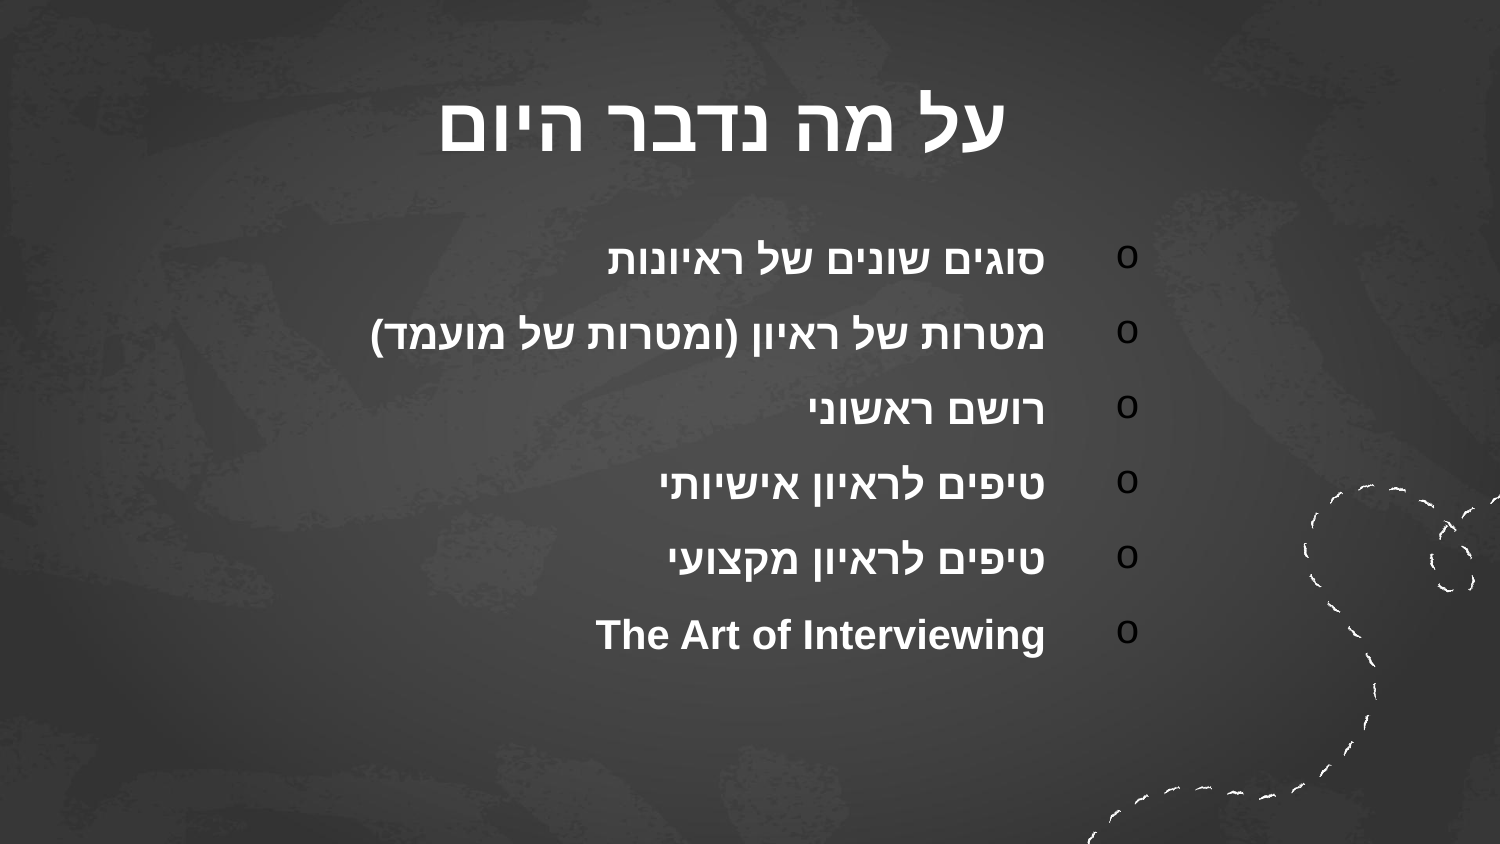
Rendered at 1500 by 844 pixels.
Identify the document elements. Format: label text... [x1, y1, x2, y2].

text_box על מה נדבר היום [131, 69, 1314, 174]
text_box סוגים שונים של ראיונות מטרות של ראיון (ומטרות של מועמד) רושם ראשוני טיפים לראיון אישיותי טיפים לראיון מקצועי The Art of Interviewing [131, 200, 1155, 741]
picture [0, 0, 1500, 844]
